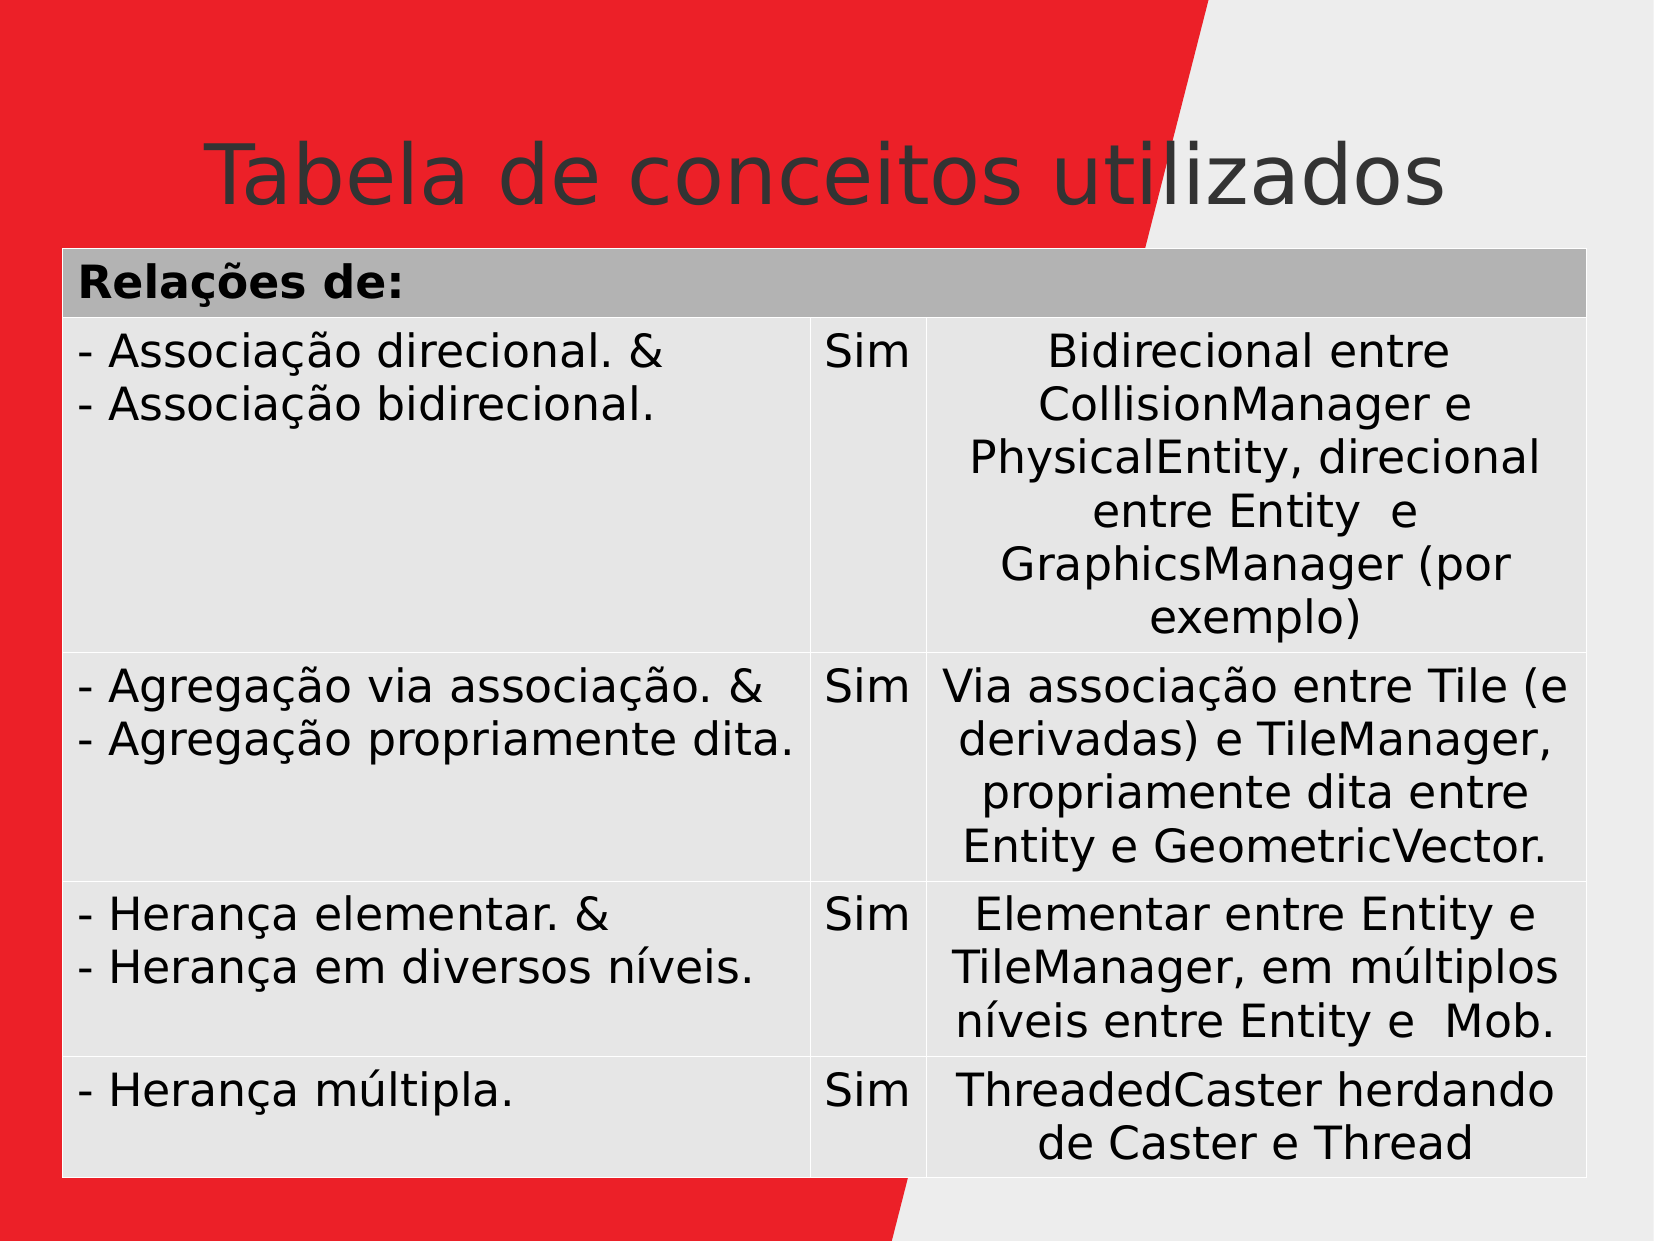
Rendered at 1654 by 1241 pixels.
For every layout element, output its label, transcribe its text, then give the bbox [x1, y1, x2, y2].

table_cell ThreadedCaster herdando de Caster e Thread [927, 1057, 1586, 1177]
table_cell - Herança elementar. & - Herança em diversos níveis. [63, 882, 810, 1056]
table_cell - Herança múltipla. [63, 1057, 810, 1177]
table_cell Sim [811, 1057, 926, 1177]
table_header Relações de: [63, 249, 1586, 317]
table_cell Sim [811, 318, 926, 652]
table_cell Via associação entre Tile (e derivadas) e TileManager, propriamente dita entre Entity e GeometricVector. [927, 653, 1586, 881]
table_cell Elementar entre Entity e TileManager, em múltiplos níveis entre Entity e Mob. [927, 882, 1586, 1056]
table_cell Sim [811, 882, 926, 1056]
table_cell - Agregação via associação. & - Agregação propriamente dita. [63, 653, 810, 881]
table_cell Sim [811, 653, 926, 881]
table_cell - Associação direcional. & - Associação bidirecional. [63, 318, 810, 652]
text_box Tabela de conceitos utilizados [114, 73, 1539, 248]
table_cell Bidirecional entre CollisionManager e PhysicalEntity, direcional entre Entity e GraphicsManager (por exemplo) [927, 318, 1586, 652]
